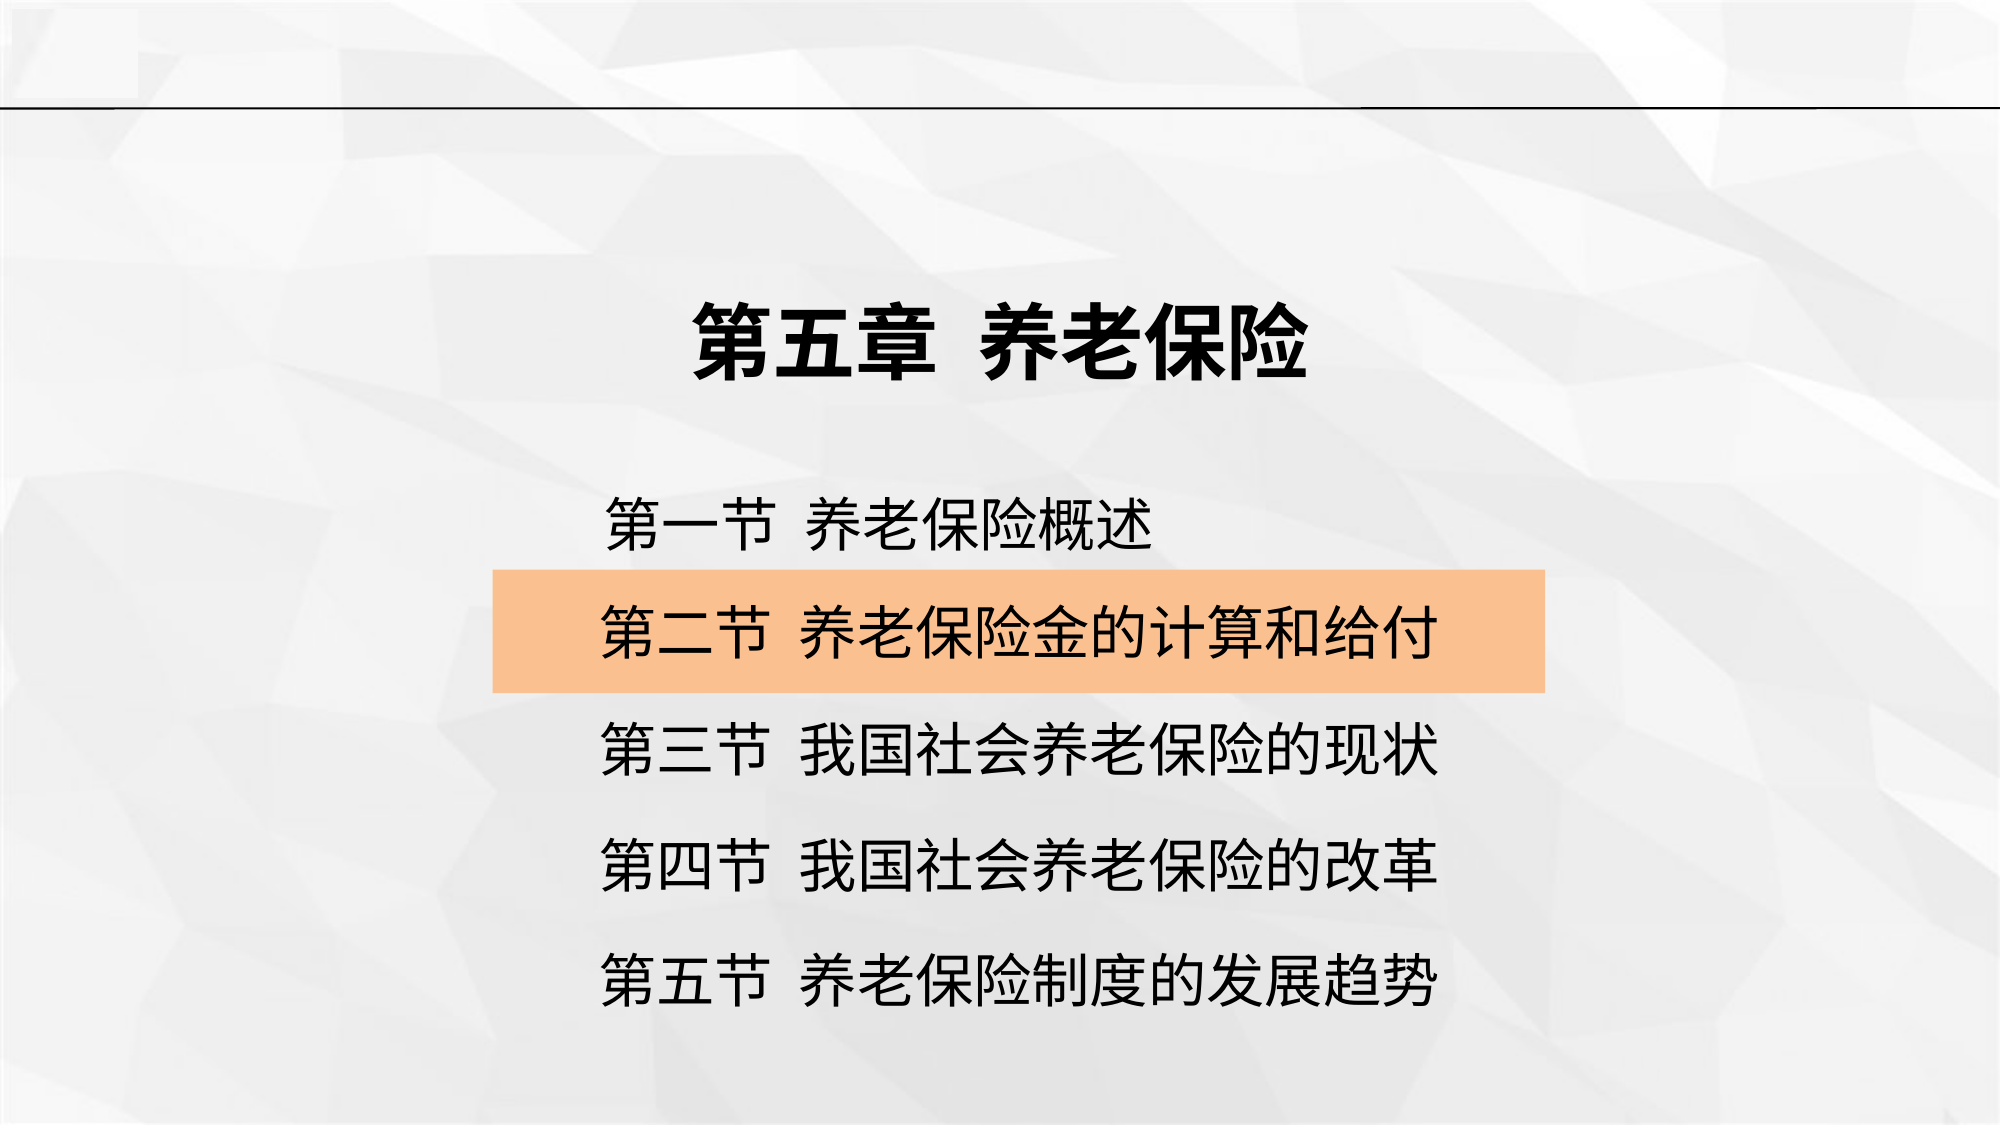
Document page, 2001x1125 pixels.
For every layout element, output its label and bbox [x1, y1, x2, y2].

text_box [492, 282, 1546, 1042]
picture [4, 0, 154, 111]
